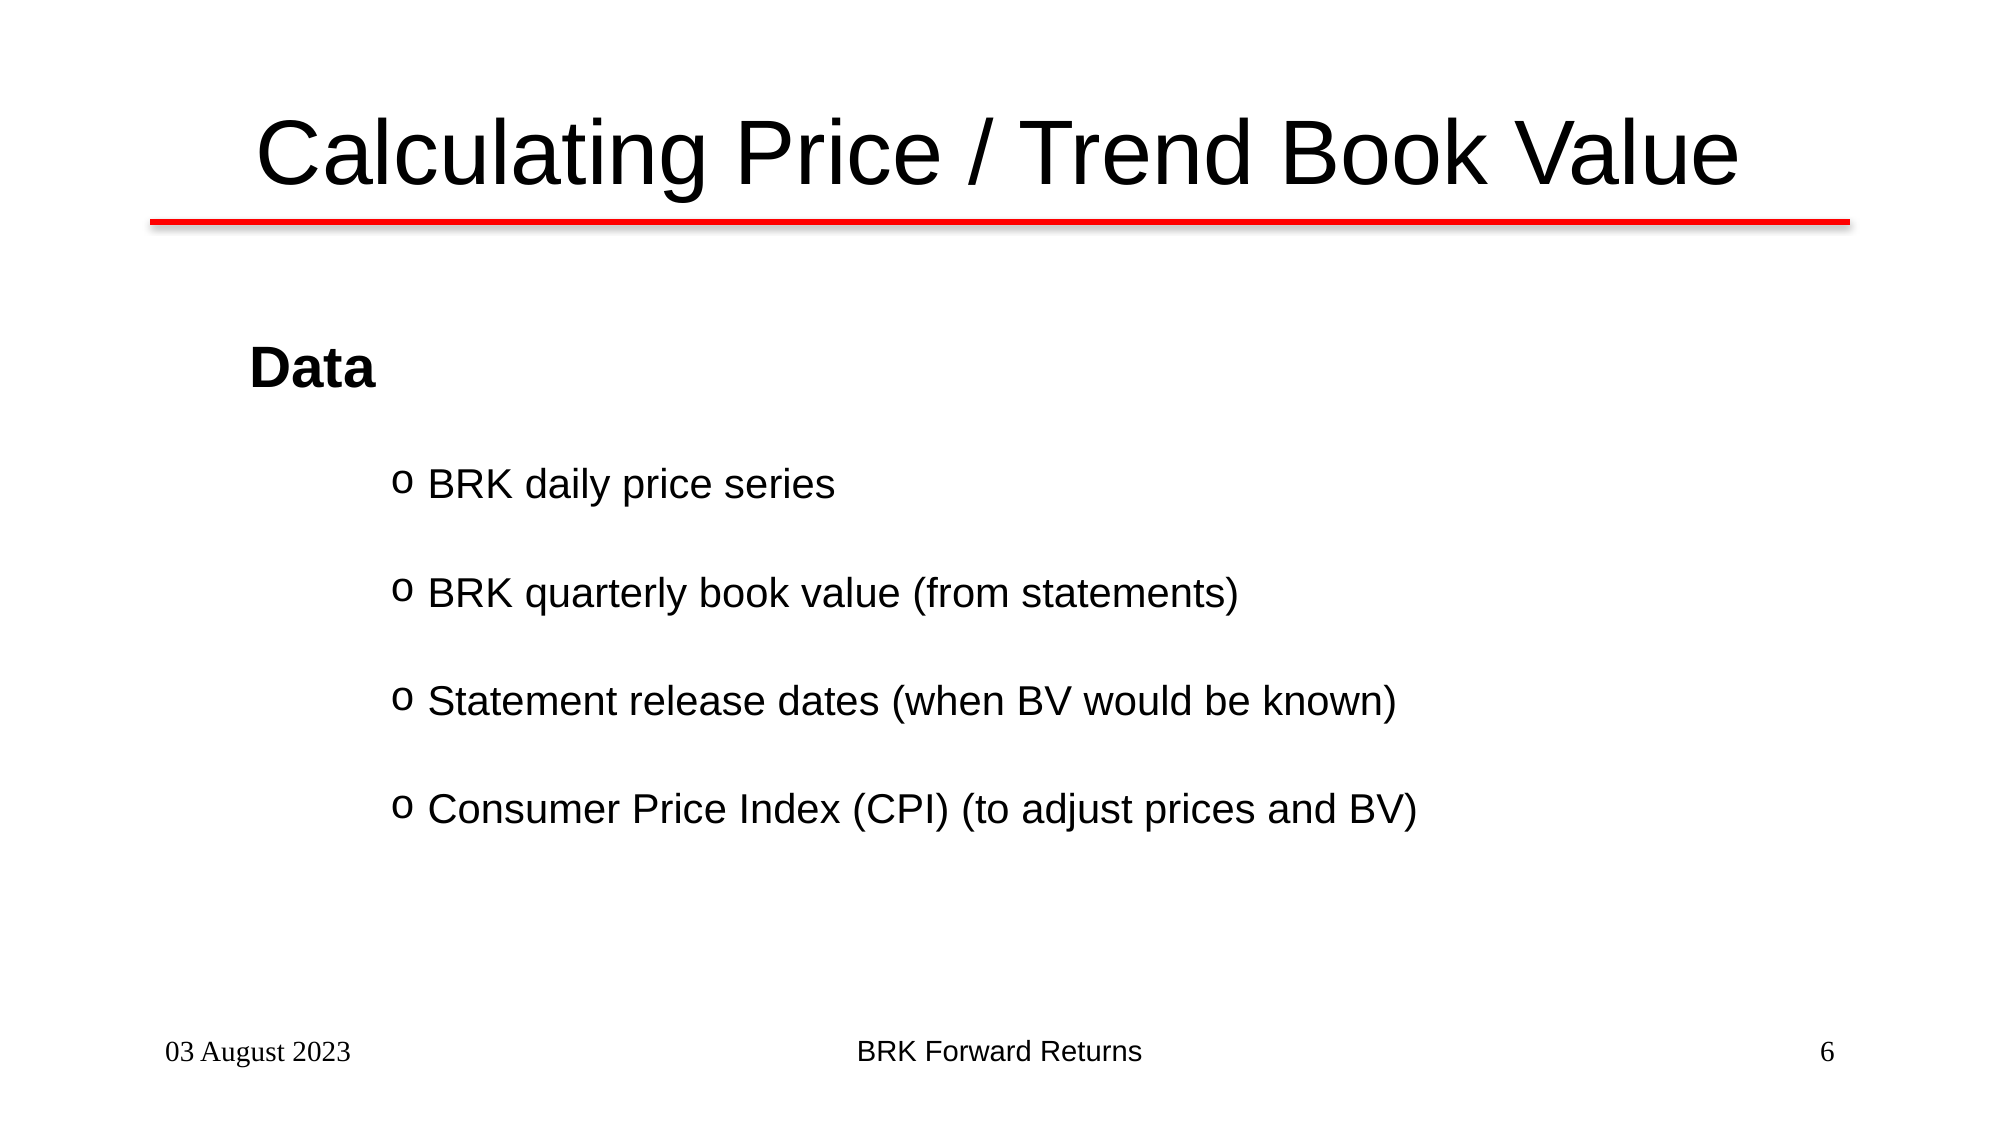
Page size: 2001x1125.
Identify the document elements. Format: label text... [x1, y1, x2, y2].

list Data BRK daily price series BRK quarterly book value (from statements) Statement release dates (when BV would be known) Consumer Price Index (CPI) (to adjust prices and BV) [150, 239, 1850, 1025]
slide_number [149, 1024, 567, 1101]
title Calculating Price / Trend Book Value [150, 73, 1850, 222]
slide_number 6 [1433, 1024, 1851, 1101]
footer BRK Forward Returns [683, 1024, 1317, 1101]
